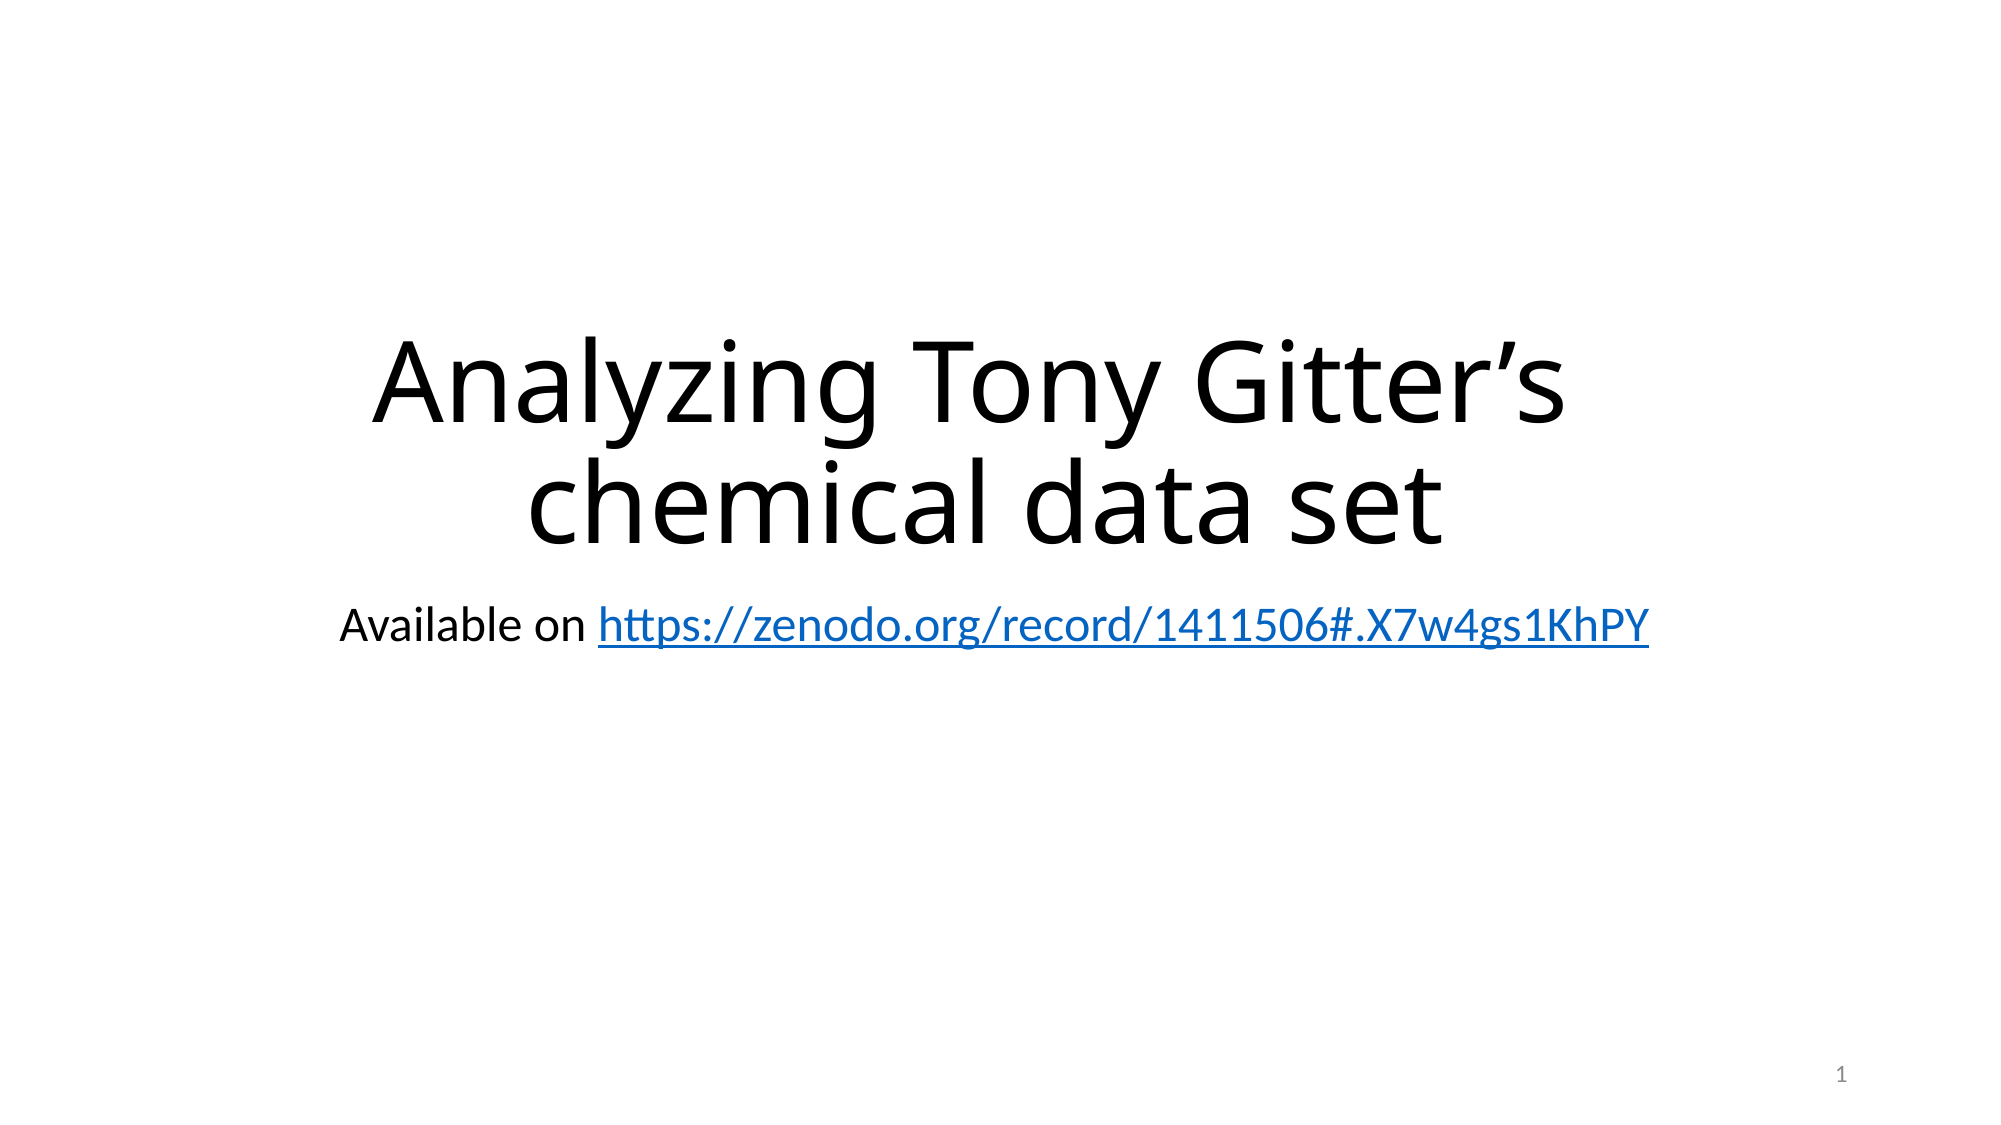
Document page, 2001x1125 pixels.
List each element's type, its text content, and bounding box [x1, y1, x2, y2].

title Analyzing Tony Gitter’s chemical data set [249, 184, 1750, 576]
slide_number 1 [1412, 1042, 1863, 1103]
subtitle Available on https://zenodo.org/record/1411506#.X7w4gs1KhPY [249, 590, 1750, 863]
